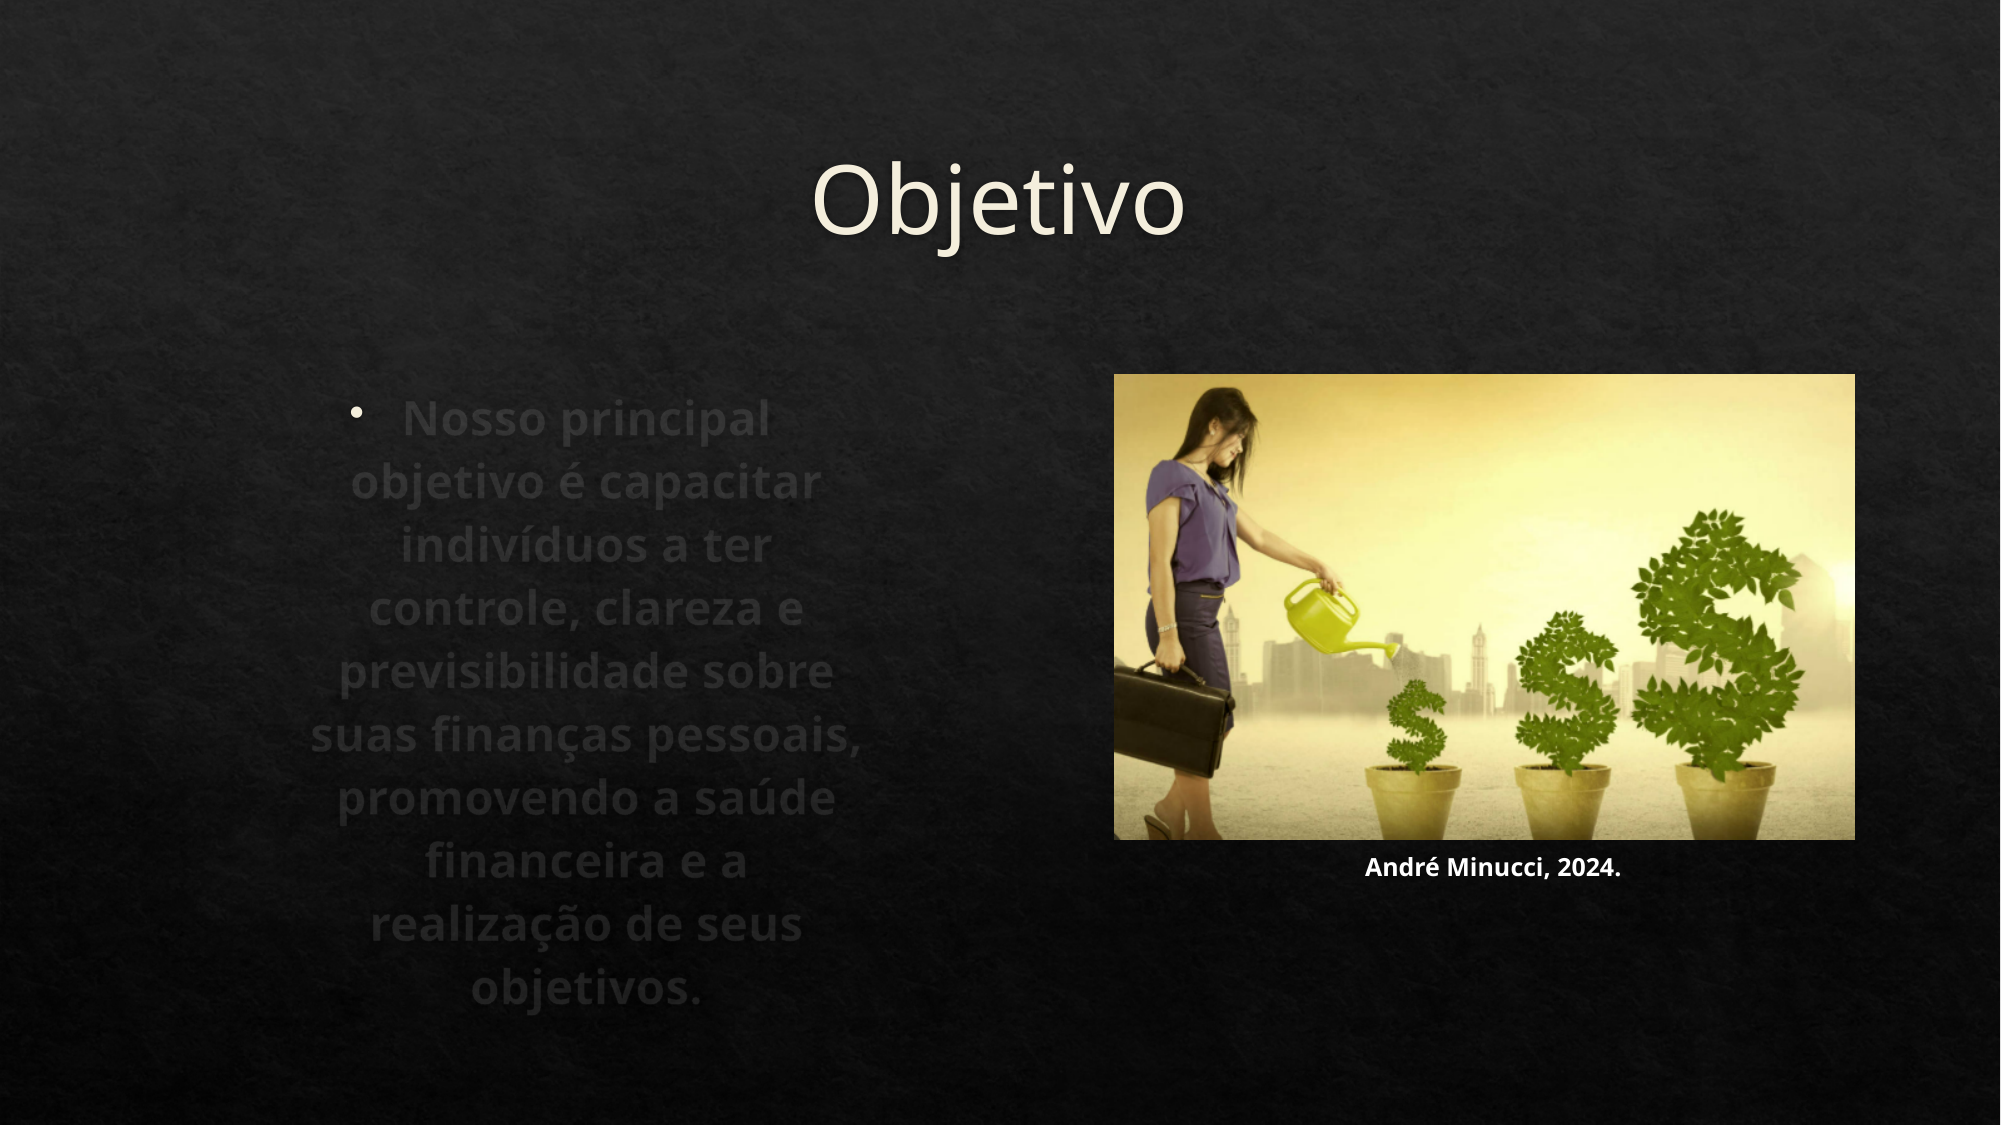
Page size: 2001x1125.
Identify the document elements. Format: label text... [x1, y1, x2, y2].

list Nosso principal objetivo é capacitar indivíduos a ter controle, clareza e previsibilidade sobre suas finanças pessoais, promovendo a saúde financeira e a realização de seus objetivos. [231, 374, 886, 984]
picture [1114, 374, 1855, 841]
title Objetivo [149, 99, 1849, 307]
text_box André Minucci, 2024. [1259, 854, 1728, 889]
